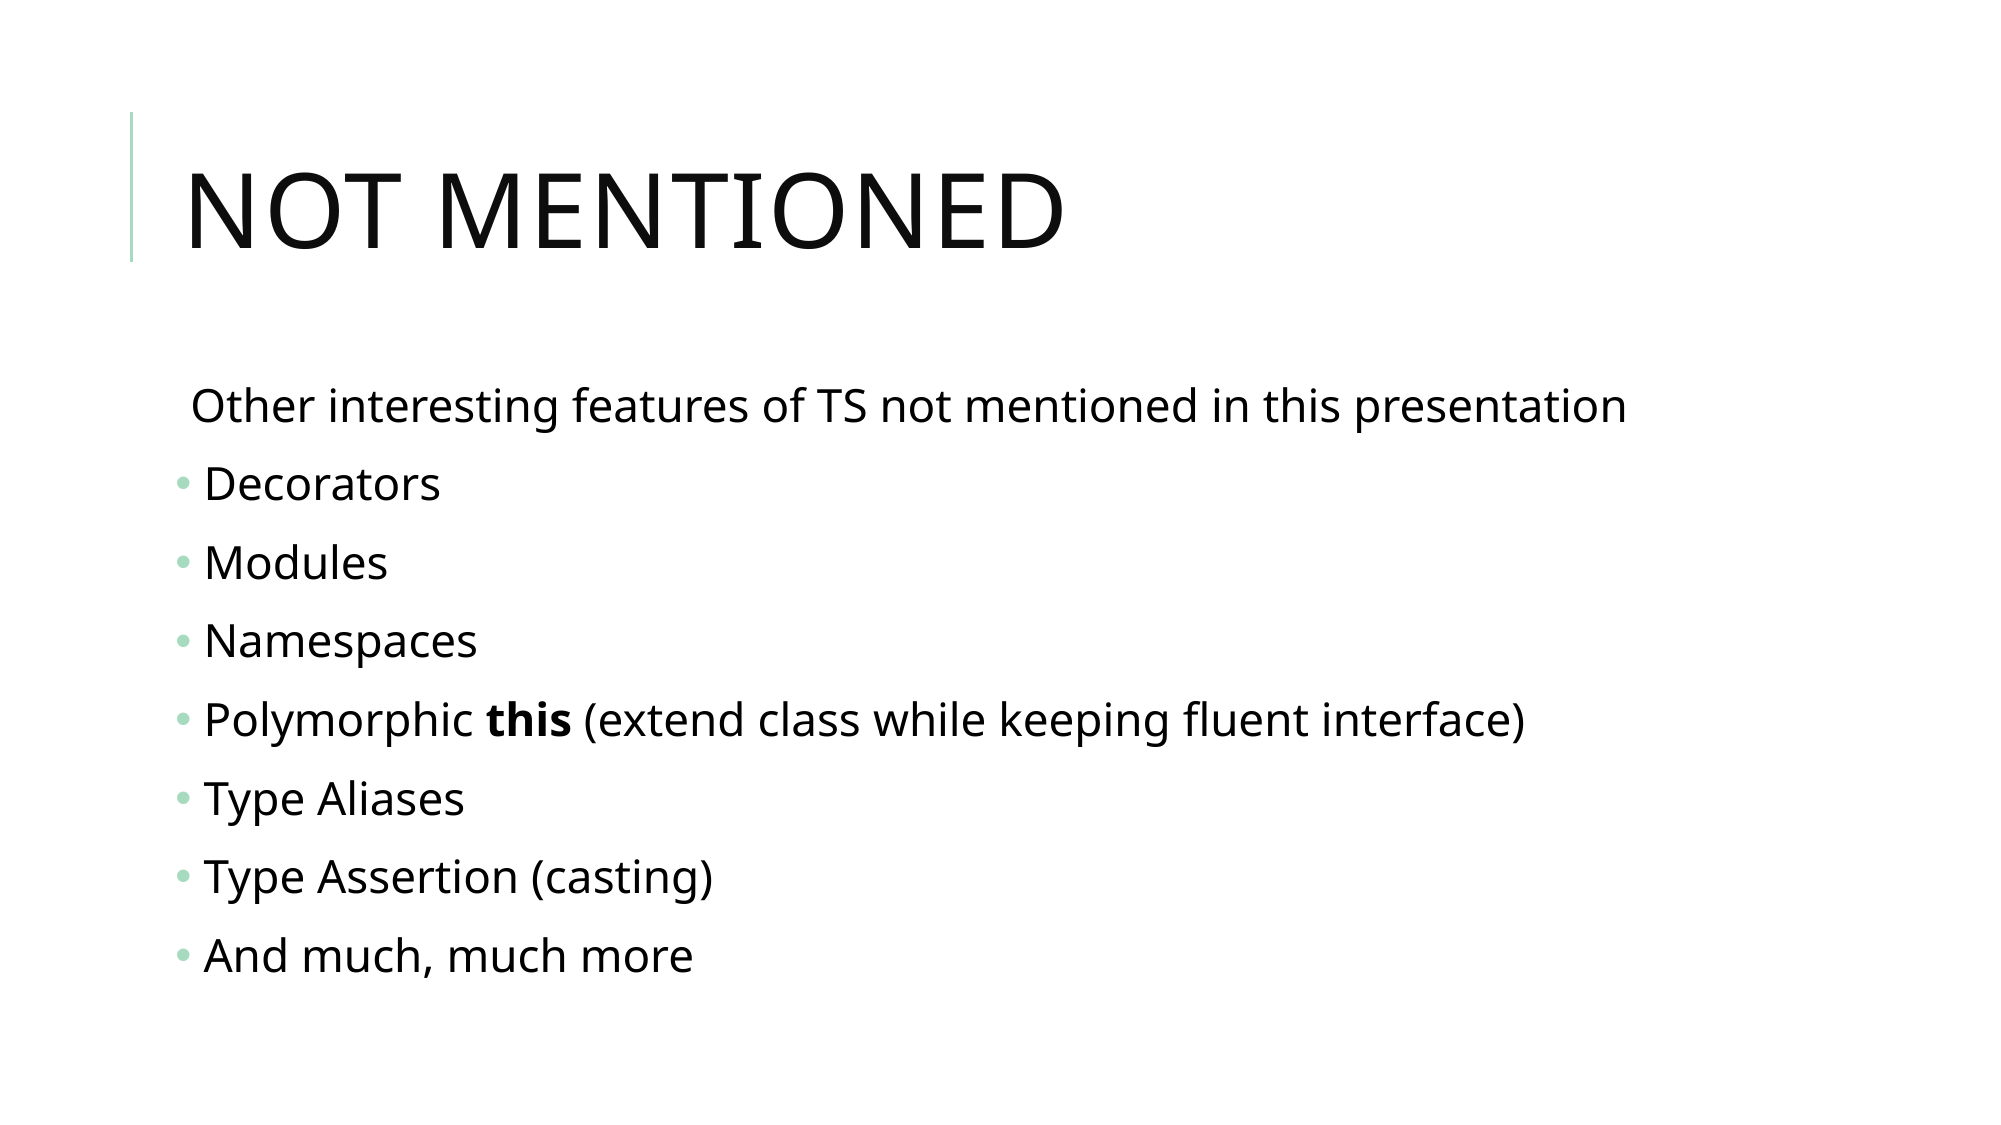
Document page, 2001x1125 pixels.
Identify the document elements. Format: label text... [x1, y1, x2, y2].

list Other interesting features of TS not mentioned in this presentation Decorators Modules Namespaces Polymorphic this (extend class while keeping fluent interface) Type Aliases Type Assertion (casting) And much, much more [168, 375, 1763, 1035]
title Not Mentioned [168, 96, 1763, 342]
